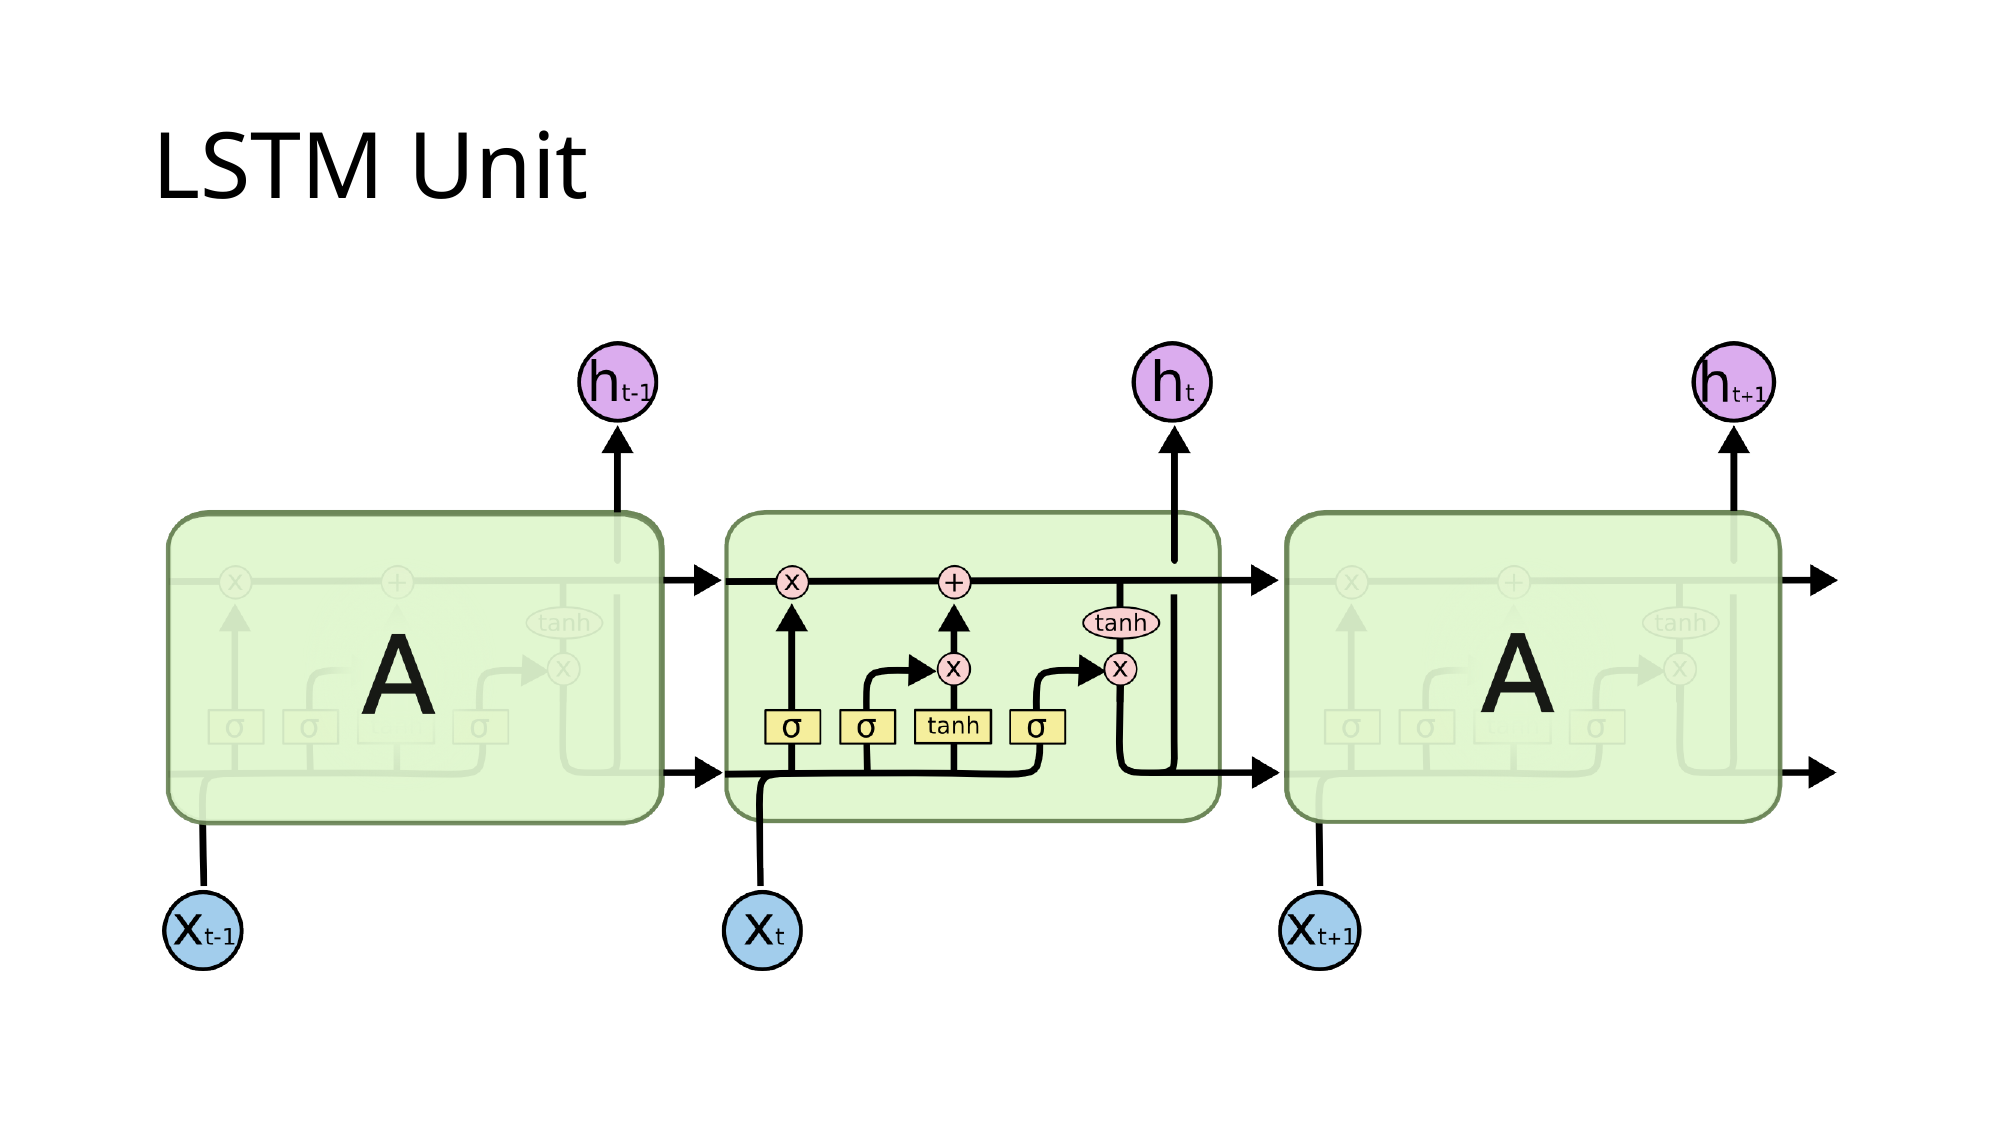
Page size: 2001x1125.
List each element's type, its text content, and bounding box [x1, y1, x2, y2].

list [162, 341, 1838, 971]
title LSTM Unit [137, 59, 1863, 278]
